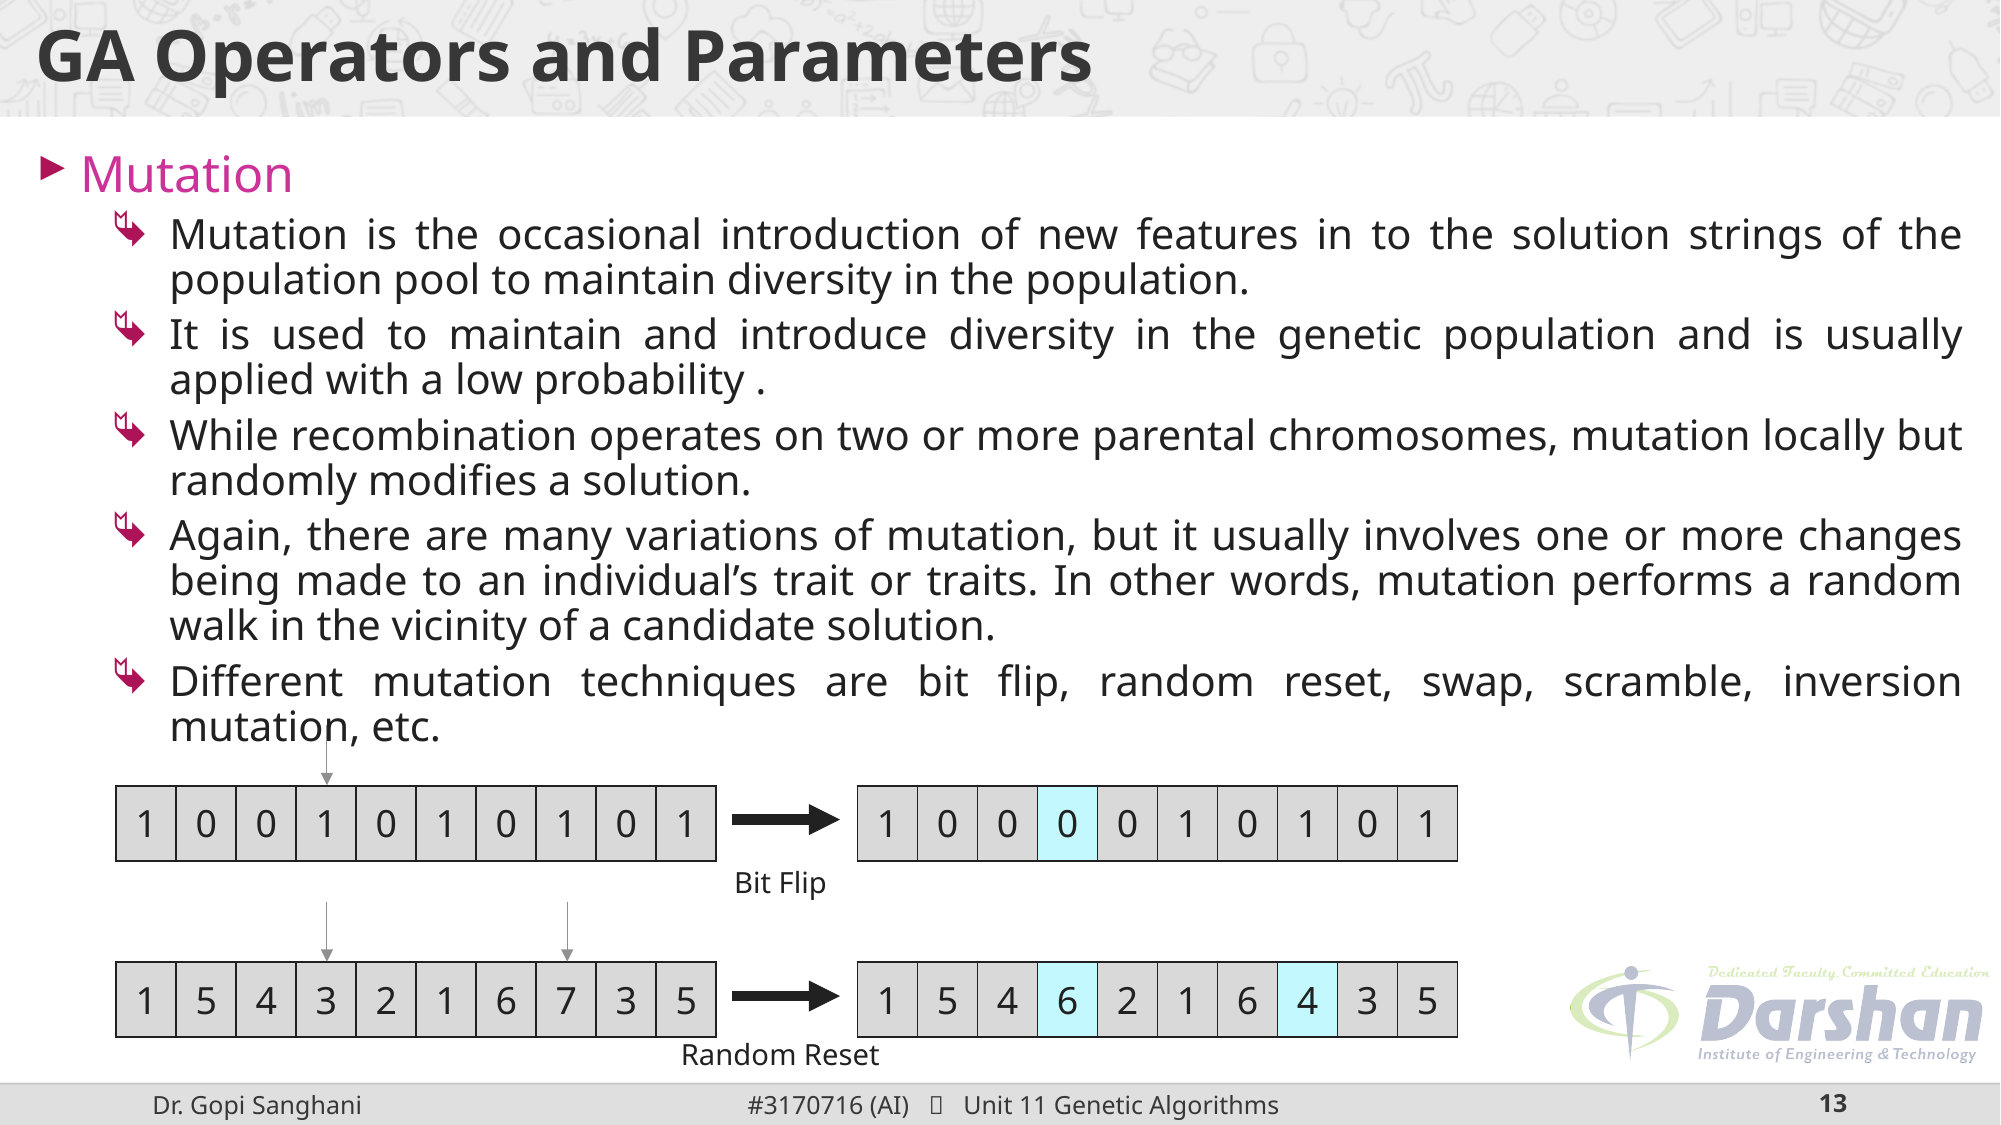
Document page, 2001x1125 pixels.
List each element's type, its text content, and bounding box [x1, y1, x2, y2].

table_header 0 [1218, 787, 1277, 860]
table_header 1 [537, 787, 595, 860]
table_header 1 [117, 787, 175, 860]
text_box Bit Flip [719, 857, 842, 907]
table_header 0 [1338, 787, 1397, 860]
table_header 3 [597, 963, 655, 1036]
table_header 6 [1038, 963, 1097, 1036]
table_header 0 [1098, 787, 1157, 860]
table_header 0 [978, 787, 1037, 860]
table_header 5 [657, 963, 715, 1036]
table_header 1 [417, 787, 475, 860]
table_header 1 [1398, 787, 1457, 860]
table_header 3 [1338, 963, 1397, 1036]
table_header 1 [657, 787, 715, 860]
table_header 0 [177, 787, 235, 860]
table_header 6 [477, 963, 535, 1036]
table_header 3 [297, 963, 355, 1036]
table_header 5 [1398, 963, 1457, 1036]
table_header 2 [357, 963, 415, 1036]
table_header 1 [417, 963, 475, 1036]
table_header 4 [978, 963, 1037, 1036]
table_header 1 [858, 963, 917, 1036]
table_header 4 [1278, 963, 1337, 1036]
table_header 6 [1218, 963, 1277, 1036]
table_header 1 [117, 963, 175, 1036]
table_header 0 [237, 787, 295, 860]
table_header 5 [177, 963, 235, 1036]
table_header 1 [1278, 787, 1337, 860]
table_header 4 [237, 963, 295, 1036]
table_header 1 [1158, 963, 1217, 1036]
table_header 0 [918, 787, 977, 860]
table_header 1 [858, 787, 917, 860]
table_header 0 [597, 787, 655, 860]
title GA Operators and Parameters [0, 0, 2000, 117]
table_header 1 [297, 787, 355, 860]
text_box Random Reset [666, 1028, 895, 1079]
table_header 0 [1038, 787, 1097, 860]
table_header 2 [1098, 963, 1157, 1036]
table_header 5 [918, 963, 977, 1036]
table_header 0 [357, 787, 415, 860]
table_header 1 [1158, 787, 1217, 860]
table_header 7 [537, 963, 595, 1036]
table_header 0 [477, 787, 535, 860]
